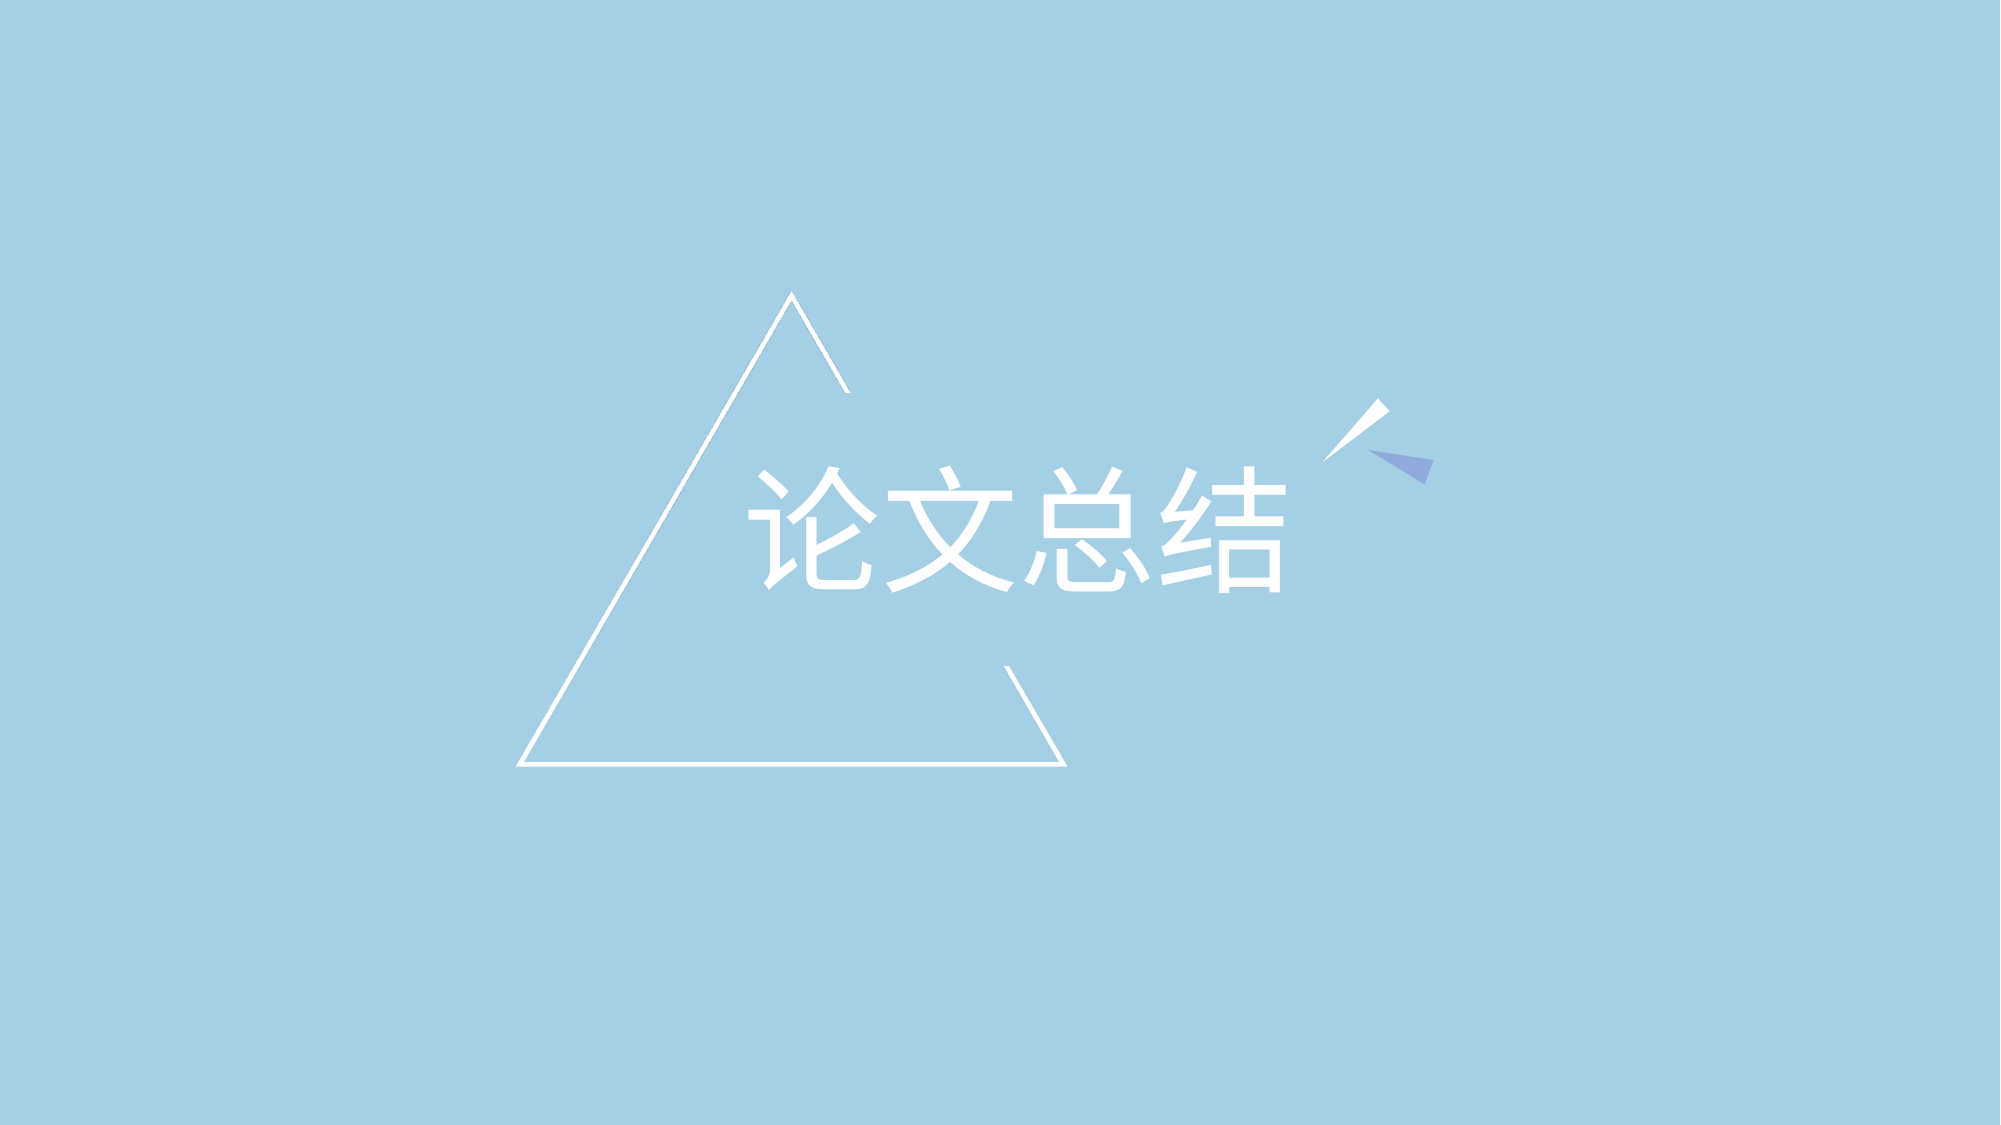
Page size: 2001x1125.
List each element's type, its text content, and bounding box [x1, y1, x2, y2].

text_box 论文总结 [1067, 437, 1777, 618]
picture [514, 290, 1068, 767]
text_box [1321, 396, 1392, 464]
text_box [1367, 448, 1435, 486]
